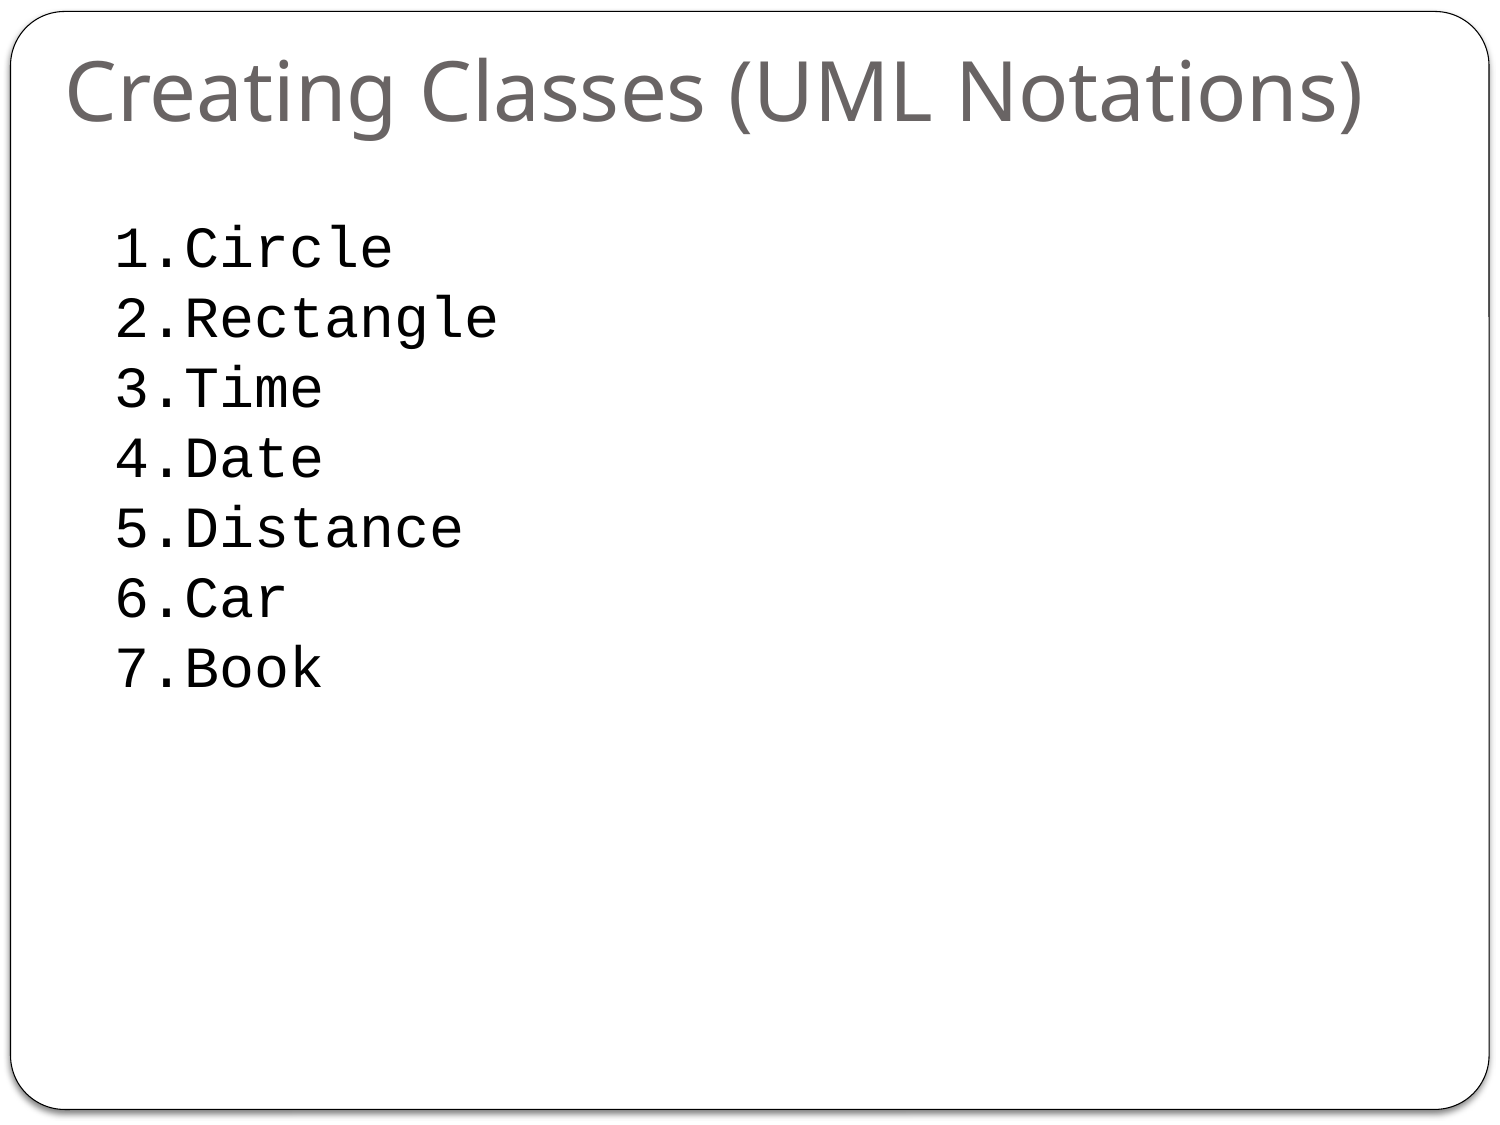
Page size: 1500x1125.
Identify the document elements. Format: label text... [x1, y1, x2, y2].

text_box Circle Rectangle Time Date Distance Car Book [99, 171, 1413, 707]
text_box Creating Classes (UML Notations) [49, 30, 1463, 172]
